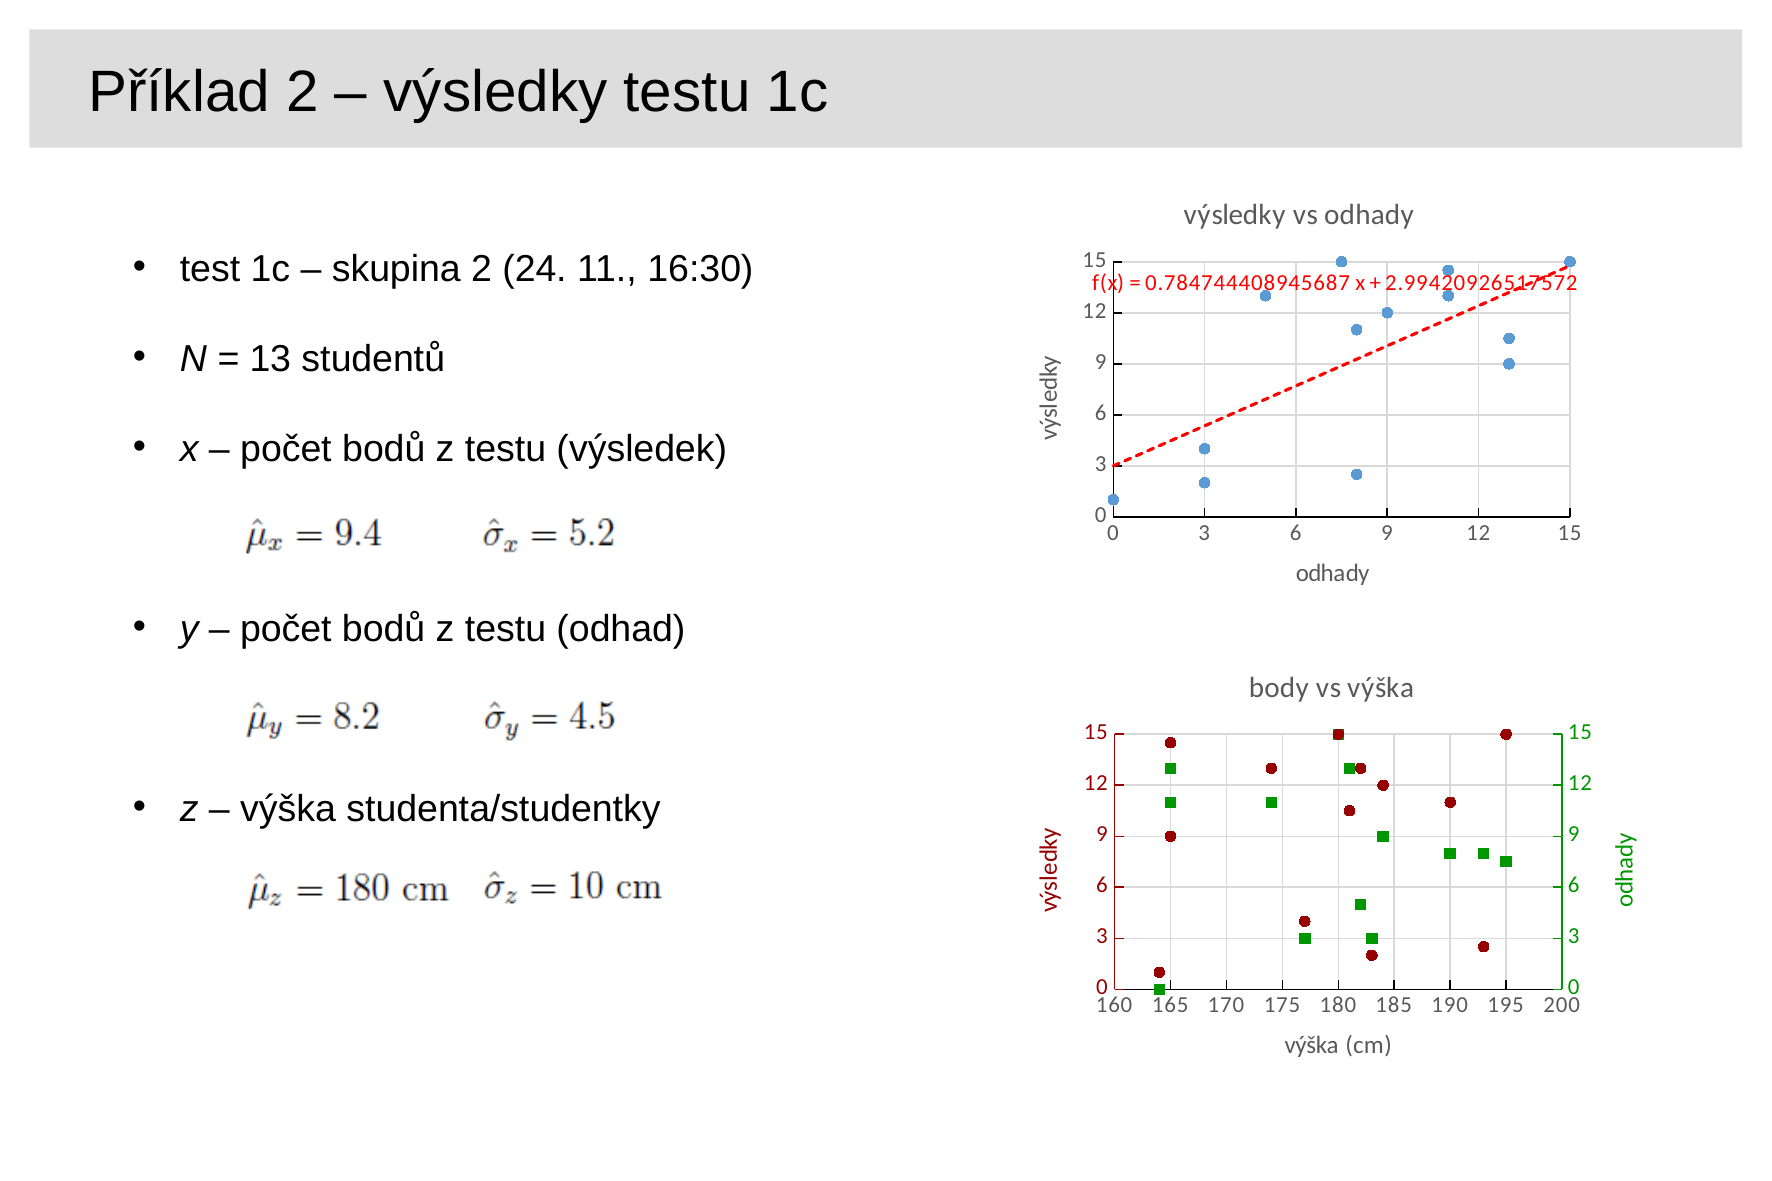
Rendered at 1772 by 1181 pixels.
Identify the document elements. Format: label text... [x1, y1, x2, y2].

picture [239, 691, 387, 743]
chart [1003, 177, 1595, 620]
picture [237, 501, 391, 561]
picture [236, 862, 453, 914]
text_box test 1c – skupina 2 (24. 11., 16:30) N = 13 studentů x – počet bodů z testu (výsledek) y – počet bodů z testu (odhad) z – výška studenta/studentky [118, 236, 780, 836]
picture [478, 692, 619, 742]
text_box Příklad 2 – výsledky testu 1c [29, 29, 1743, 148]
picture [474, 865, 667, 910]
picture [474, 507, 621, 557]
chart [1003, 649, 1660, 1093]
